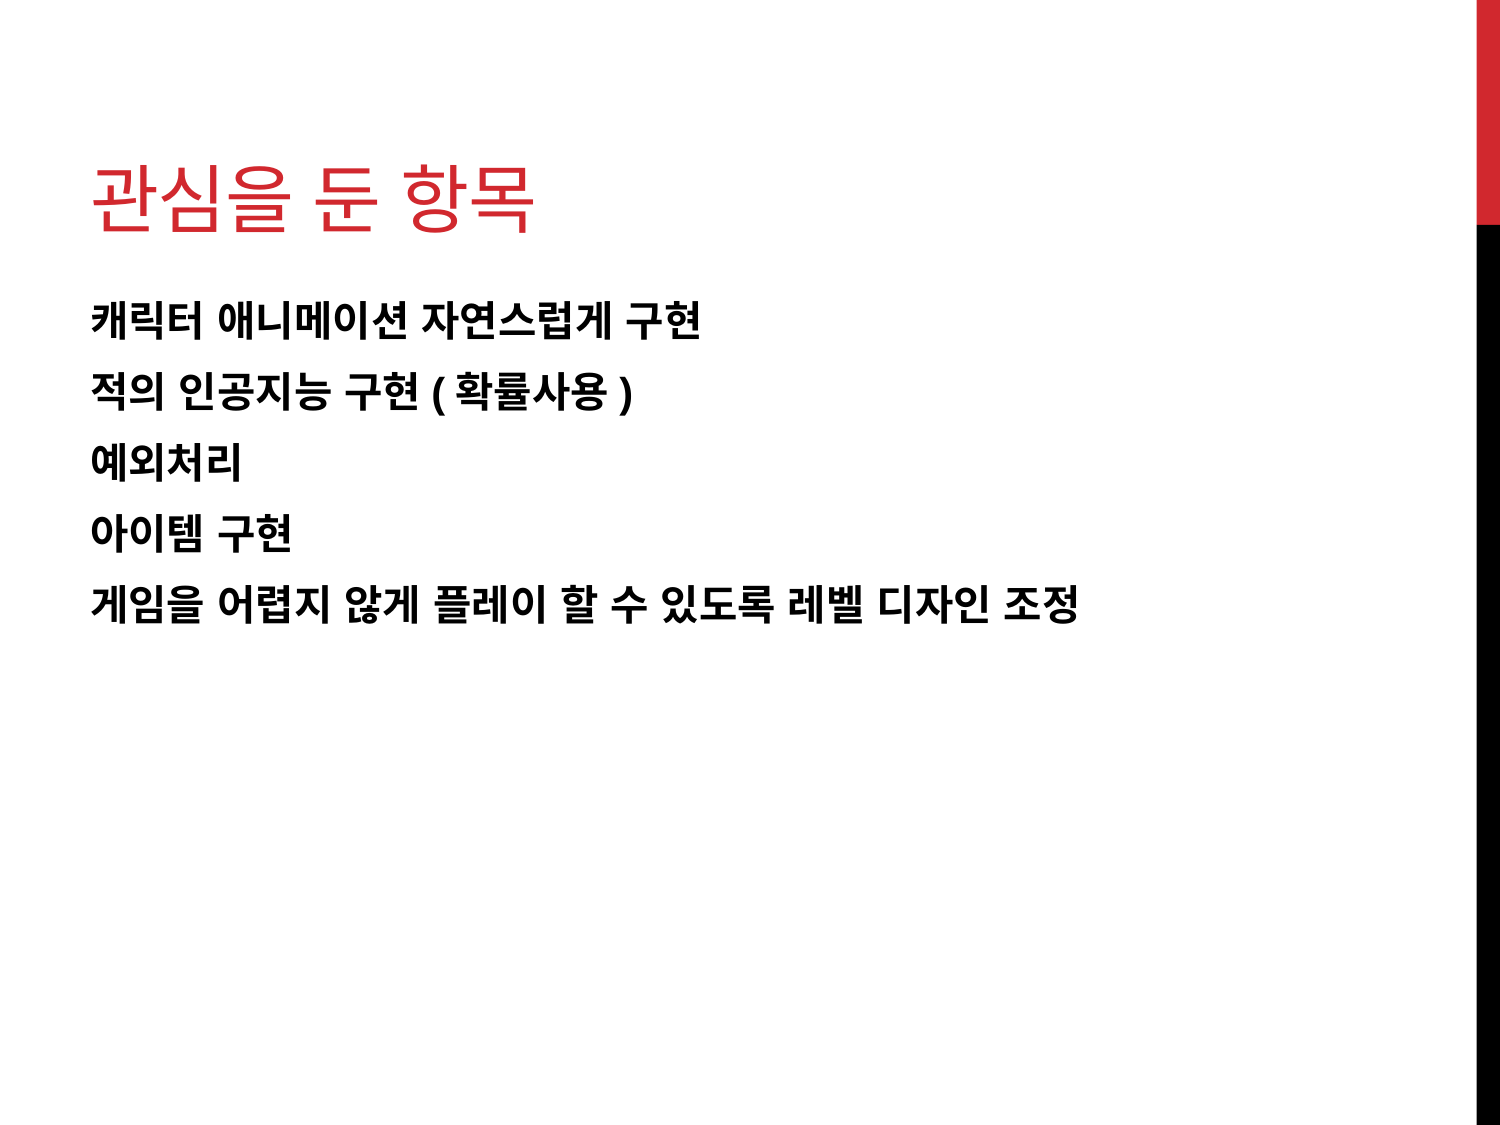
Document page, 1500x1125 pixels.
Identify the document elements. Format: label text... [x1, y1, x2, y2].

list 캐릭터 애니메이션 자연스럽게 구현 적의 인공지능 구현(확률사용) 예외처리 아이템 구현 게임을 어렵지 않게 플레이 할 수 있도록 레벨 디자인 조정 [75, 287, 1325, 1005]
title 관심을 둔 항목 [75, 25, 1025, 250]
